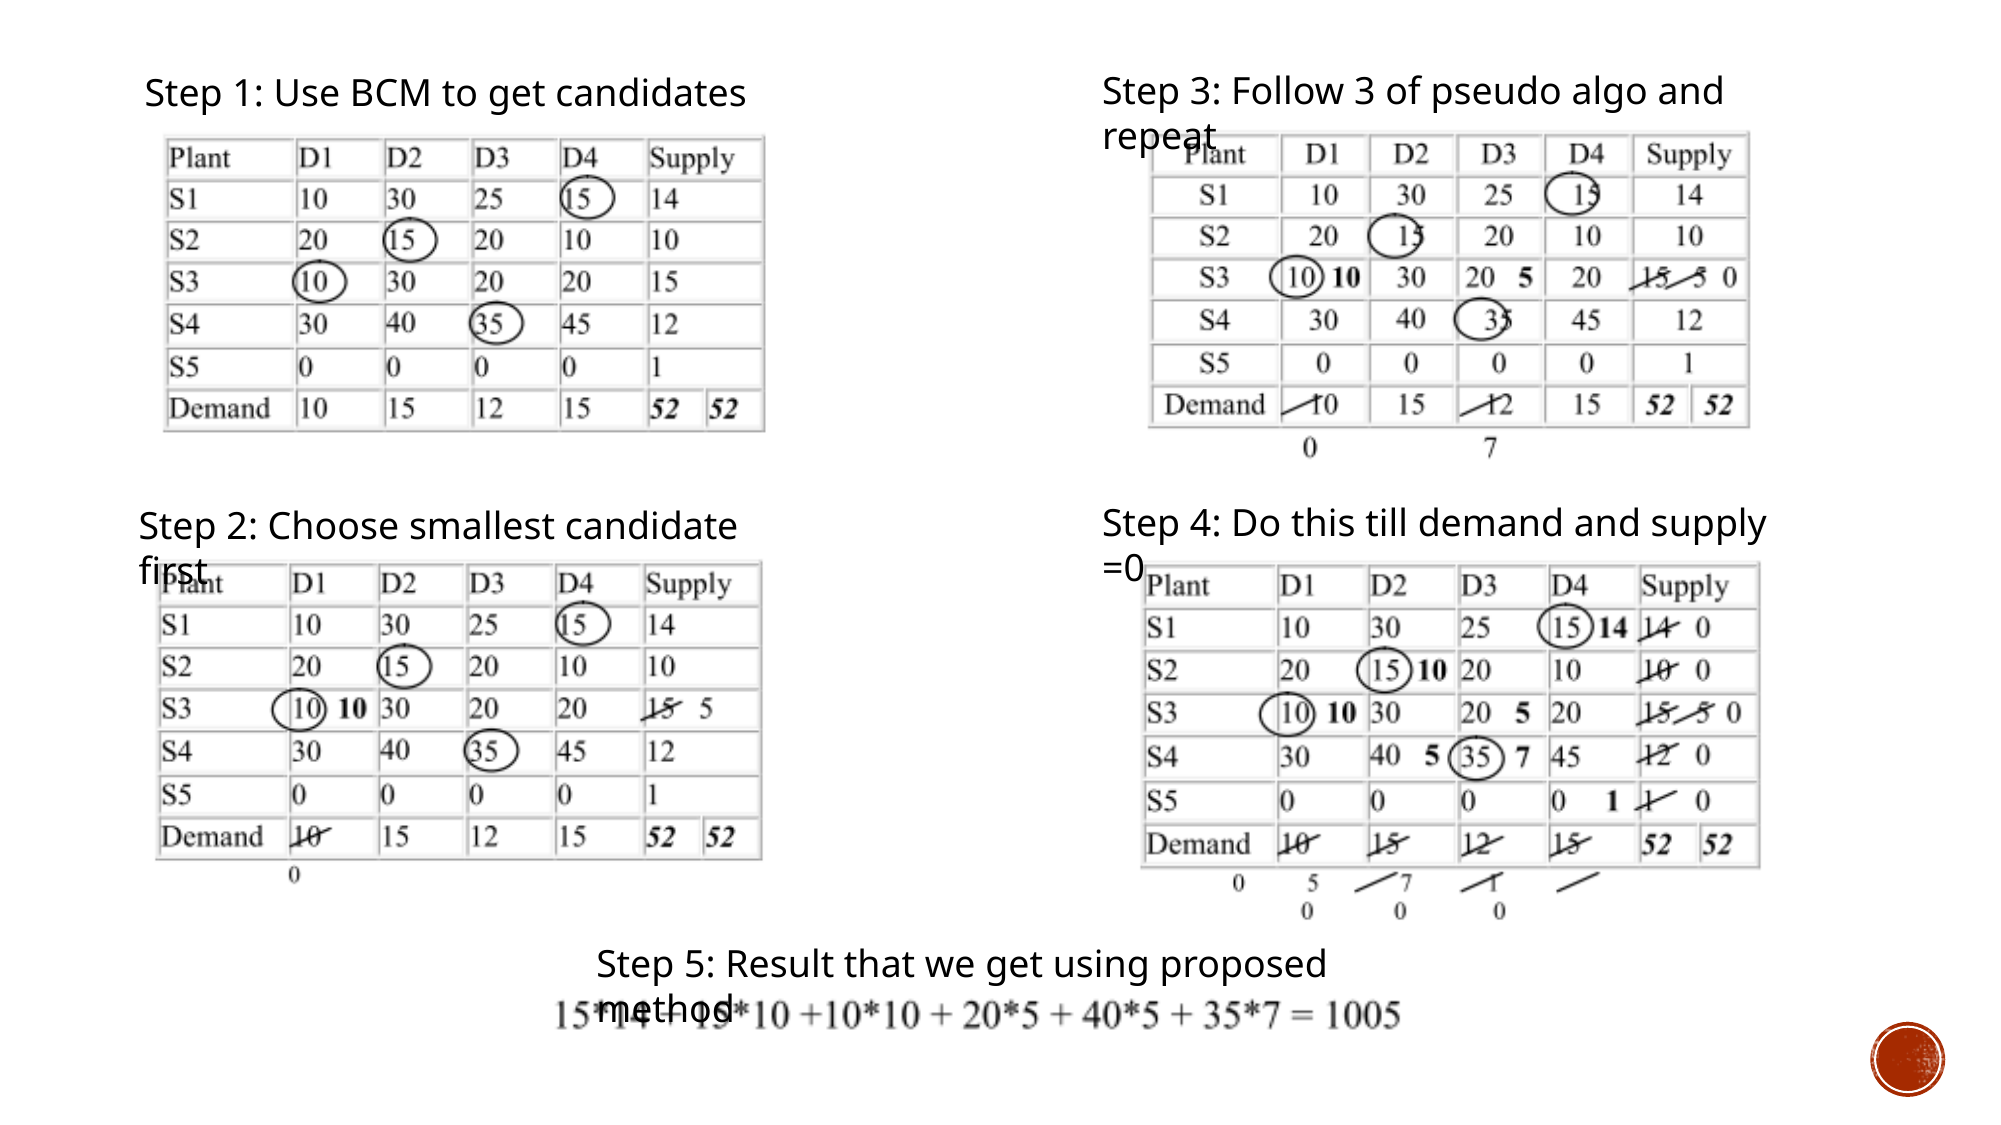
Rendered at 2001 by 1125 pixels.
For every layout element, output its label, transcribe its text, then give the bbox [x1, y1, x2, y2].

picture [1135, 124, 1764, 469]
picture [154, 129, 789, 450]
text_box Step 1: Use BCM to get candidates [129, 62, 801, 122]
text_box Step 3: Follow 3 of pseudo algo and repeat [1087, 59, 1811, 165]
text_box Step 5: Result that we get using proposed method [581, 932, 1384, 987]
picture [1131, 557, 1775, 928]
text_box Step 2: Choose smallest candidate first [123, 494, 795, 558]
text_box Step 4: Do this till demand and supply =0 [1087, 491, 1811, 597]
picture [117, 558, 798, 896]
picture [542, 988, 1423, 1046]
